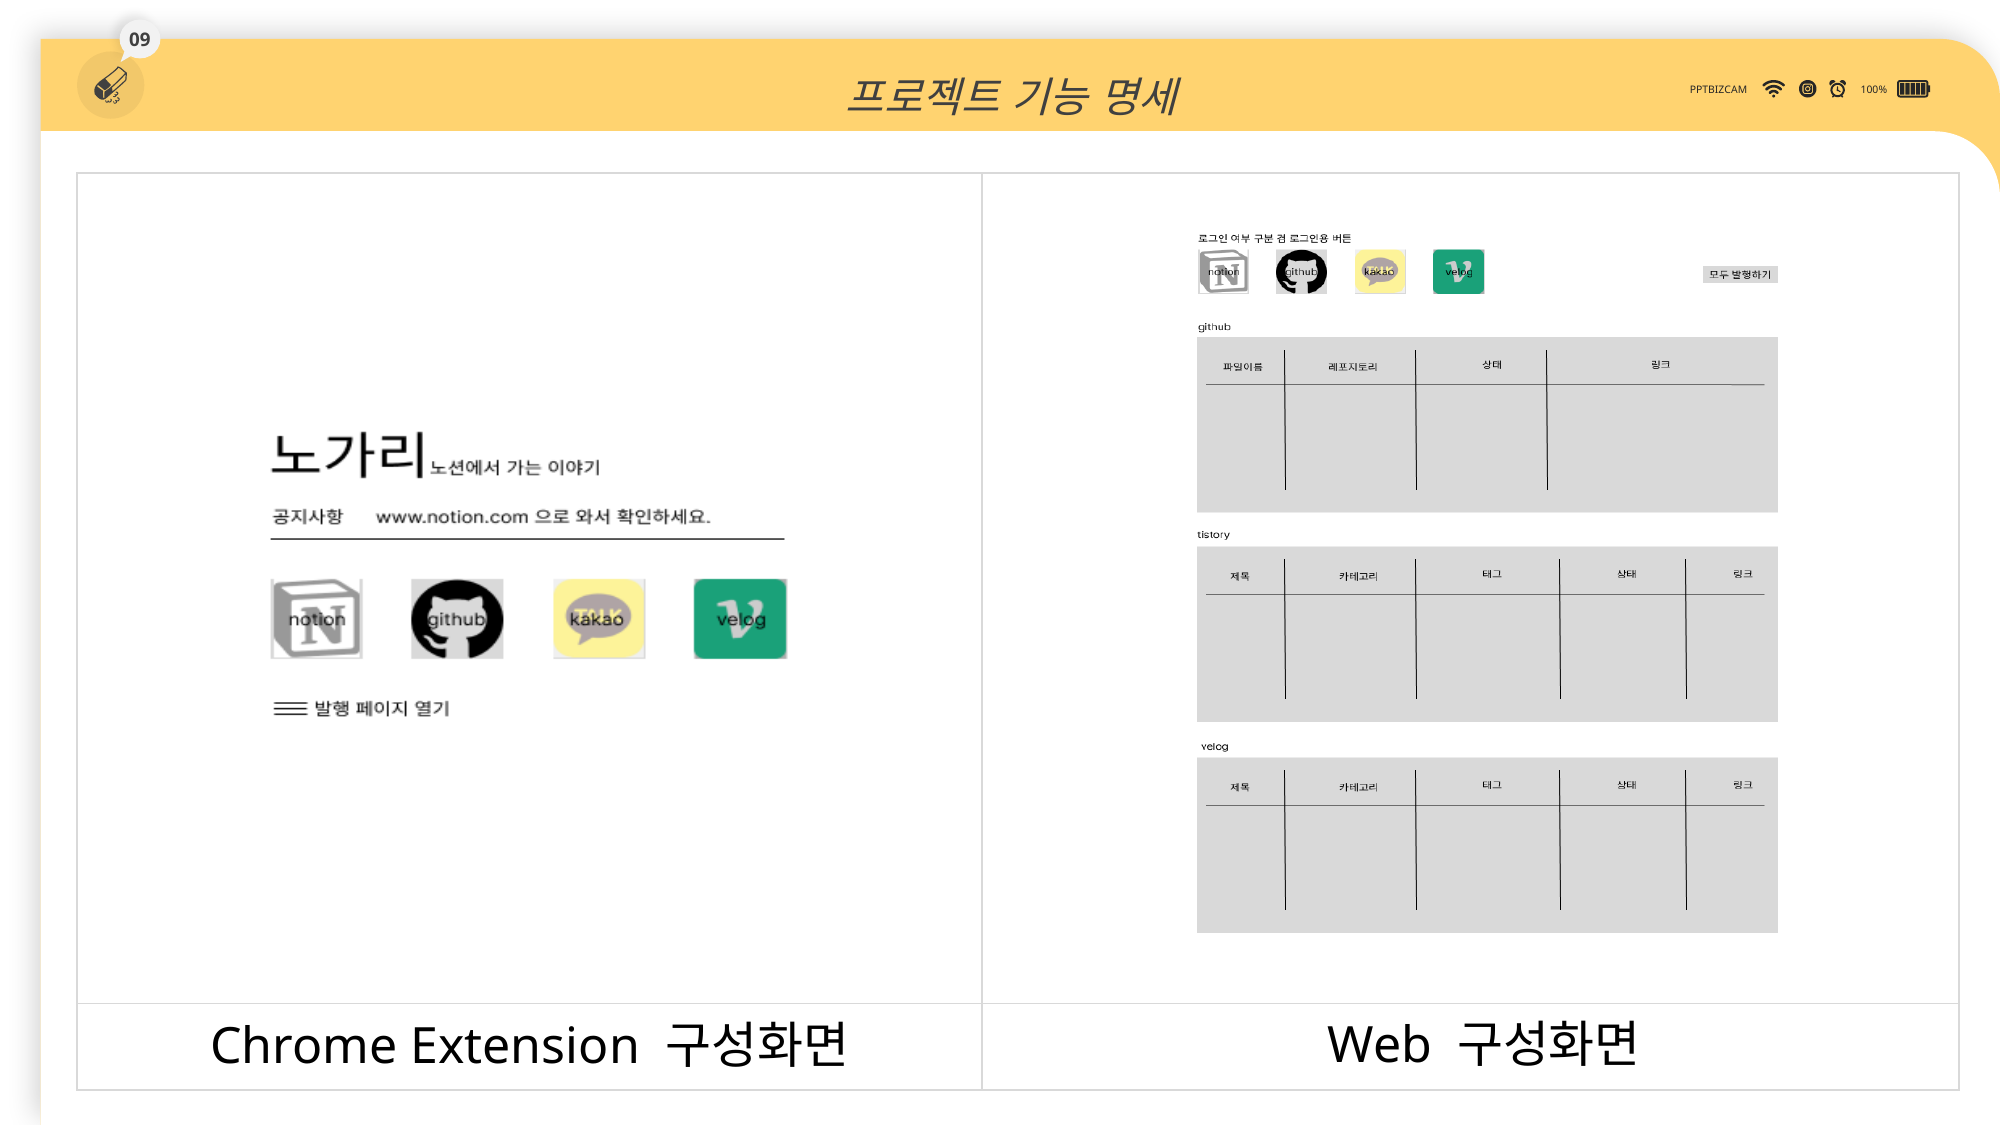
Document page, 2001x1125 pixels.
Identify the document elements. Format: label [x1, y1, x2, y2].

text_box [77, 172, 1960, 1092]
text_box [40, 19, 2000, 1125]
